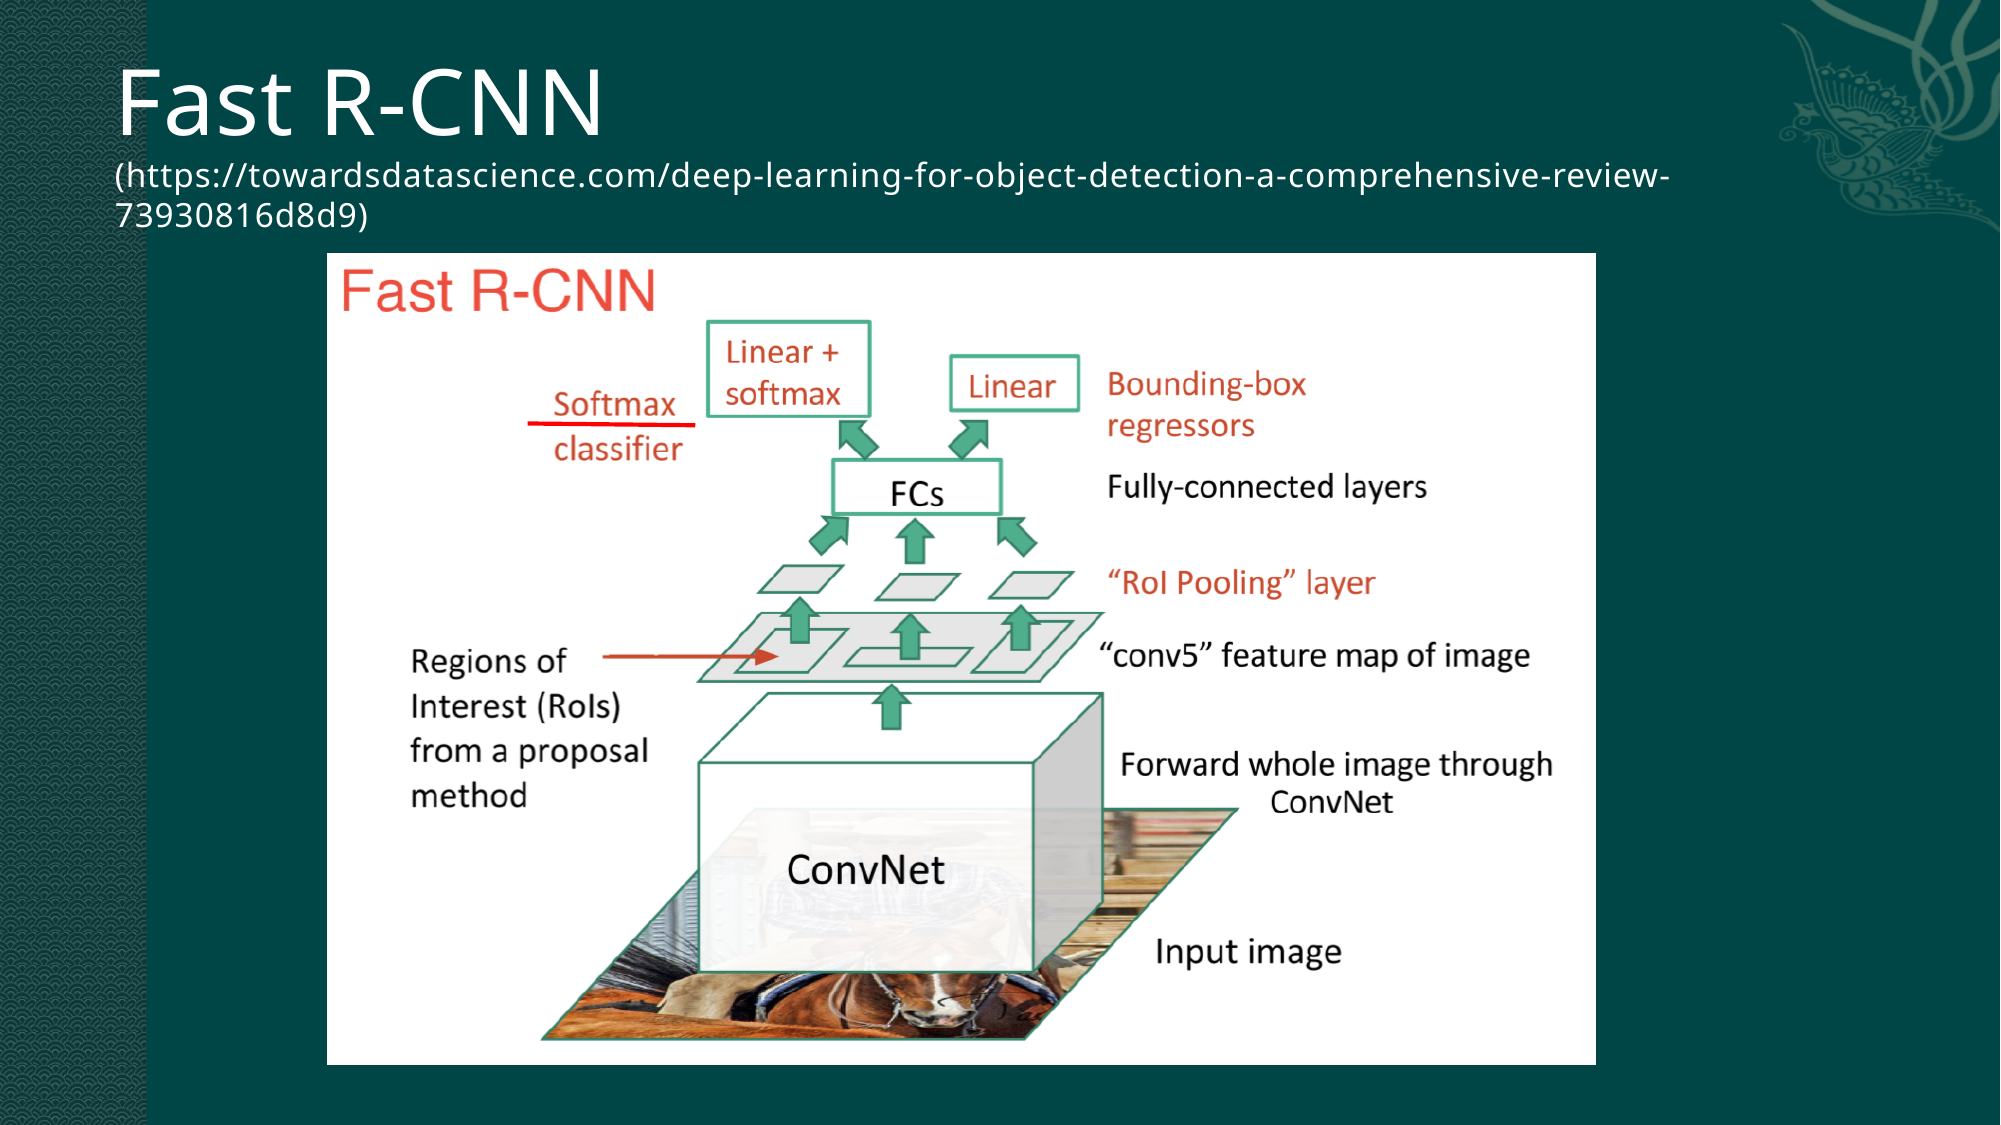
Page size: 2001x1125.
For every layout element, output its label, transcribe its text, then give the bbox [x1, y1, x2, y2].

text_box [527, 422, 696, 426]
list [327, 253, 1596, 1065]
picture [0, 0, 147, 1125]
title Fast R-CNN (https://towardsdatascience.com/deep-learning-for-object-detection-a-comprehensive-review-73930816d8d9) [99, 45, 1801, 233]
